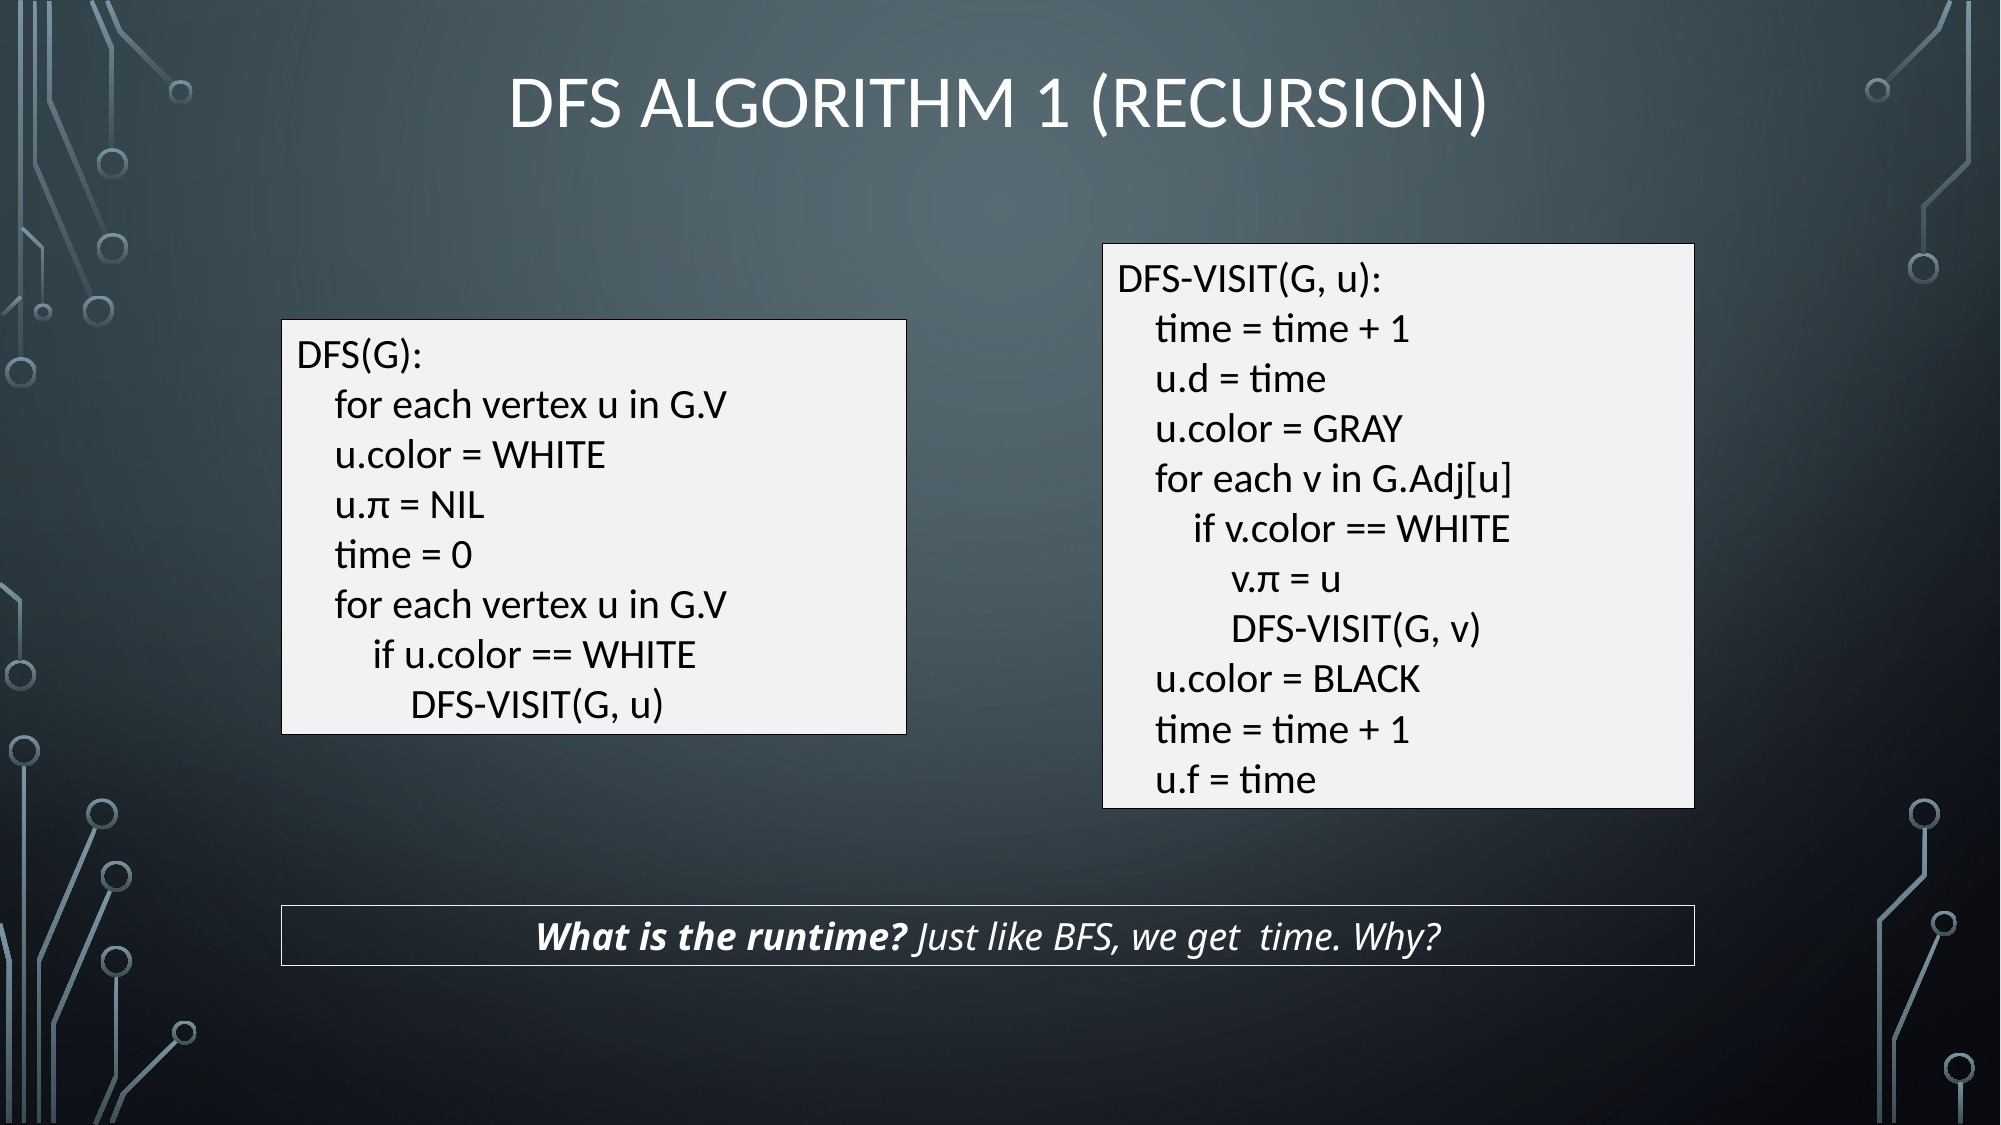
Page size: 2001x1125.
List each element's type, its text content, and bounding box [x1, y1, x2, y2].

title DFS Algorithm 1 (Recursion) [187, 41, 1813, 166]
text_box DFS-VISIT(G, u): time = time + 1 u.d = time u.color = GRAY for each v in G.Adj[u] if v.color == WHITE v.π = u DFS-VISIT(G, v) u.color = BLACK time = time + 1 u.f = time [1102, 243, 1695, 809]
text_box DFS(G): for each vertex u in G.V u.color = WHITE u.π = NIL time = 0 for each vertex u in G.V if u.color == WHITE DFS-VISIT(G, u) [281, 319, 907, 735]
